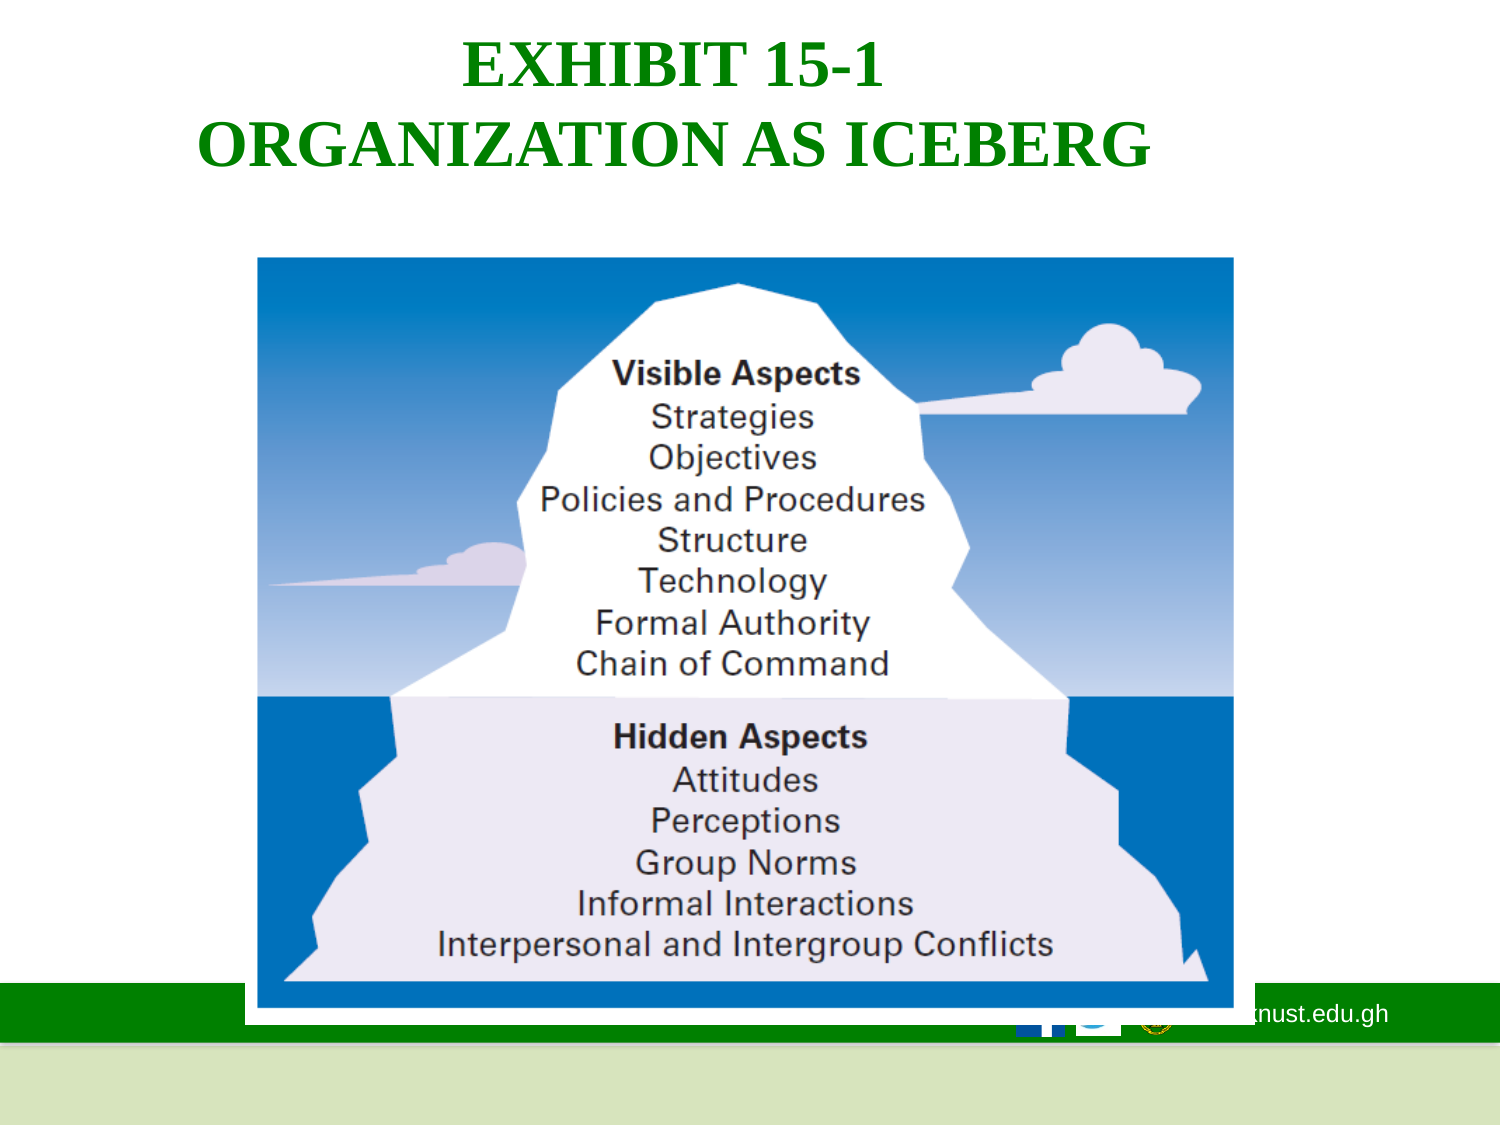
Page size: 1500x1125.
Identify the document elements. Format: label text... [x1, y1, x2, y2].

title EXHIBIT 15-1 ORGANIZATION AS ICEBERG [0, 12, 1350, 200]
picture [244, 244, 1256, 1037]
